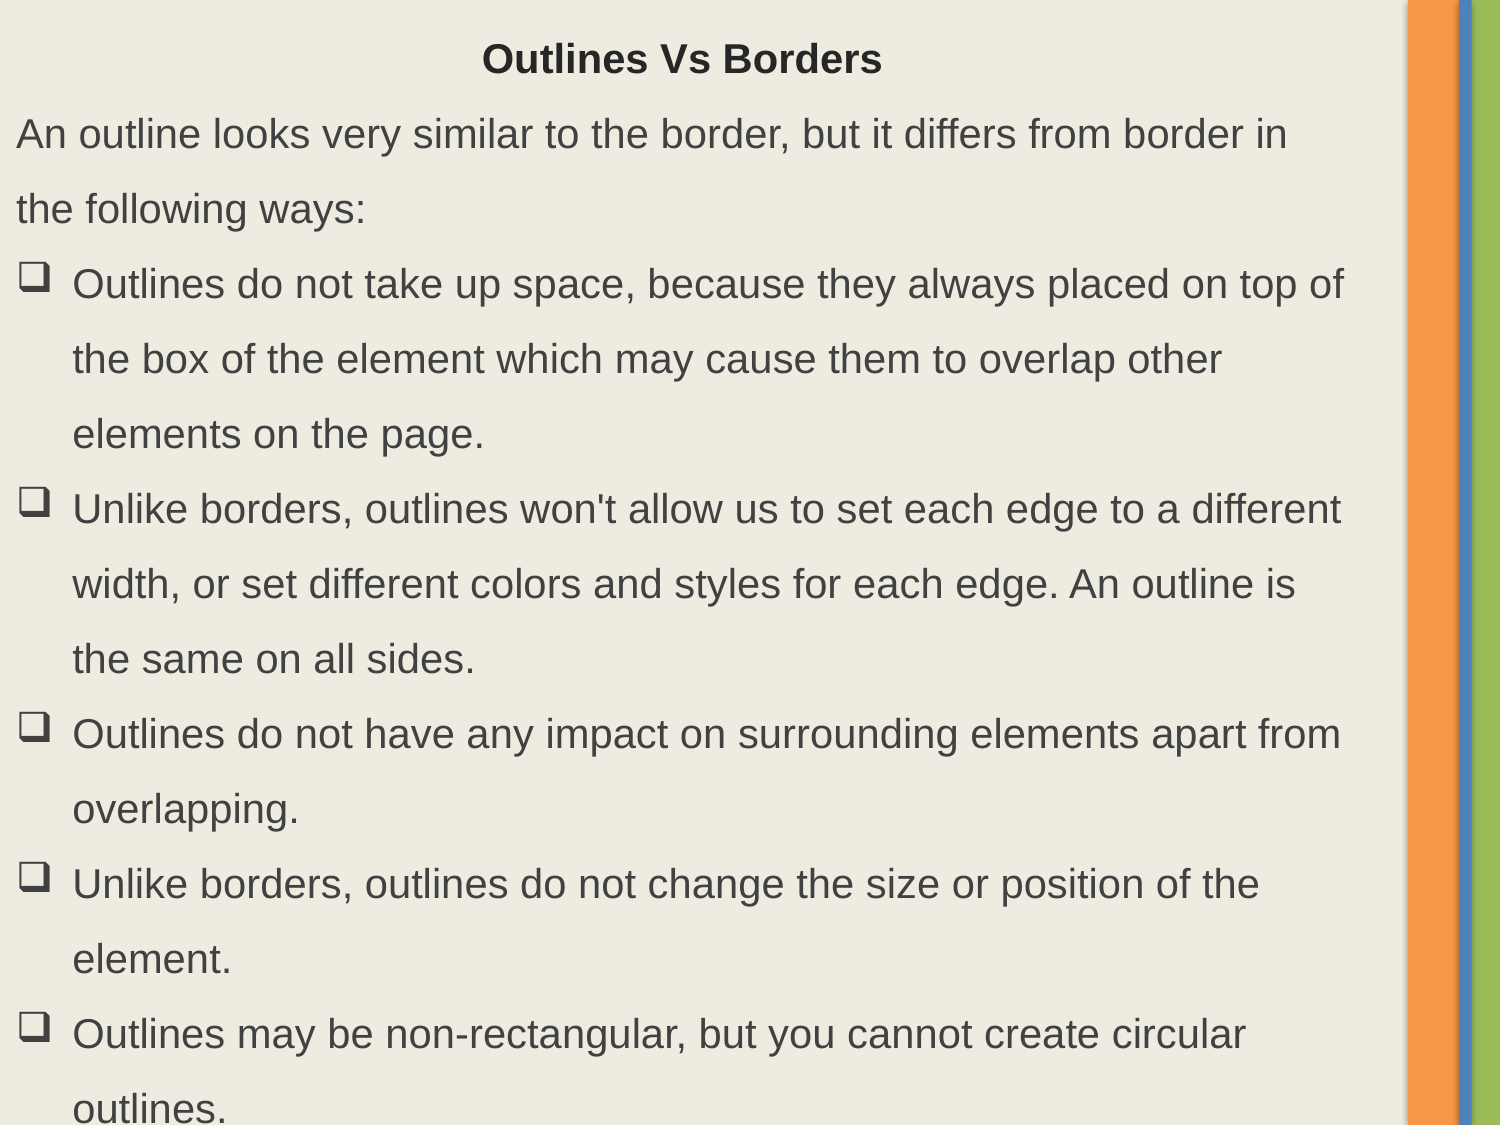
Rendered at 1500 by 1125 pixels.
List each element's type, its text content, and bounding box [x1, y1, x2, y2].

text_box Outlines Vs Borders An outline looks very similar to the border, but it differs from border in the following ways: Outlines do not take up space, because they always placed on top of the box of the element which may cause them to overlap other elements on the page. Unlike borders, outlines won't allow us to set each edge to a different width, or set different colors and styles for each edge. An outline is the same on all sides. Outlines do not have any impact on surrounding elements apart from overlapping. Unlike borders, outlines do not change the size or position of the element. Outlines may be non-rectangular, but you cannot create circular outlines. [1, 0, 1364, 1125]
